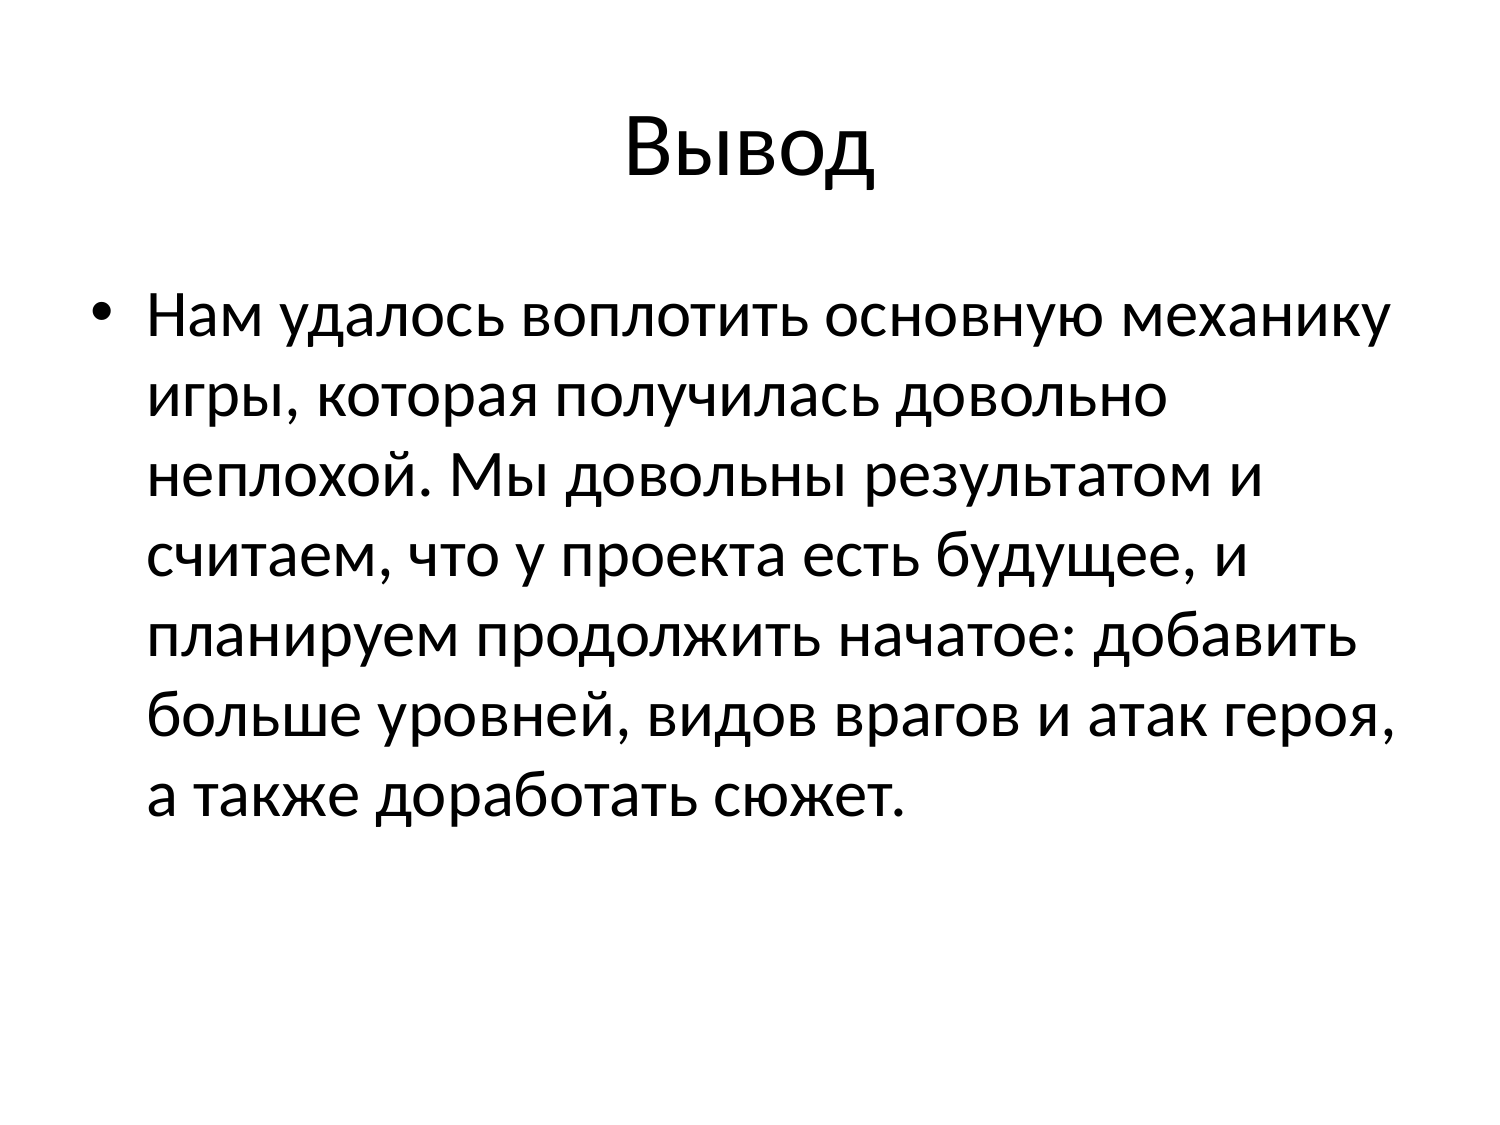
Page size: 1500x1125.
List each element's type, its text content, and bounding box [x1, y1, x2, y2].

title Вывод [75, 45, 1425, 233]
list Нам удалось воплотить основную механику игры, которая получилась довольно неплохой. Мы довольны результатом и считаем, что у проекта есть будущее, и планируем продолжить начатое: добавить больше уровней, видов врагов и атак героя, а также доработать сюжет. [75, 262, 1425, 1005]
